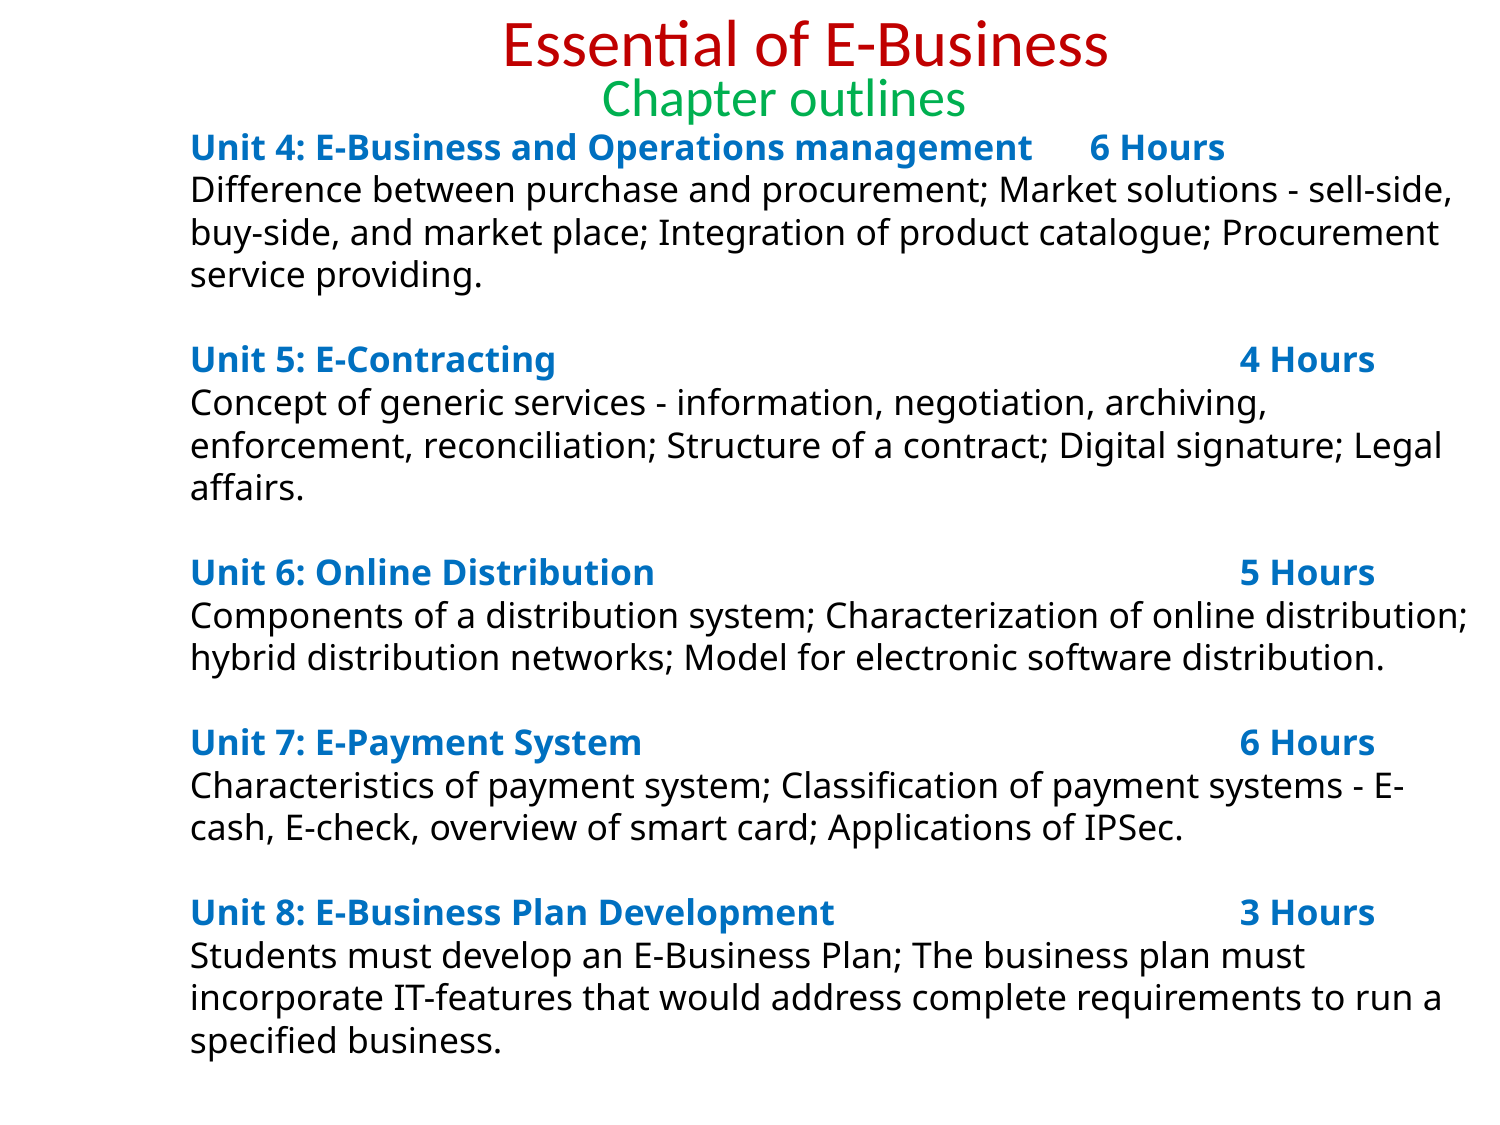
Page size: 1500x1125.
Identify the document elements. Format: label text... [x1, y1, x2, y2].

text_box Essential of E-Business [225, 0, 1388, 100]
text_box Unit 4: E-Business and Operations management 6 Hours Difference between purchase and procurement; Market solutions - sell-side, buy-side, and market place; Integration of product catalogue; Procurement service providing. Unit 5: E-Contracting 4 Hours Concept of generic services - information, negotiation, archiving, enforcement, reconciliation; Structure of a contract; Digital signature; Legal affairs. Unit 6: Online Distribution 5 Hours Components of a distribution system; Characterization of online distribution; hybrid distribution networks; Model for electronic software distribution. Unit 7: E-Payment System 6 Hours Characteristics of payment system; Classification of payment systems - E-cash, E-check, overview of smart card; Applications of IPSec. Unit 8: E-Business Plan Development 3 Hours Students must develop an E-Business Plan; The business plan must incorporate IT-features that would address complete requirements to run a specified business. [174, 124, 1500, 1013]
text_box Chapter outlines [174, 62, 1390, 175]
